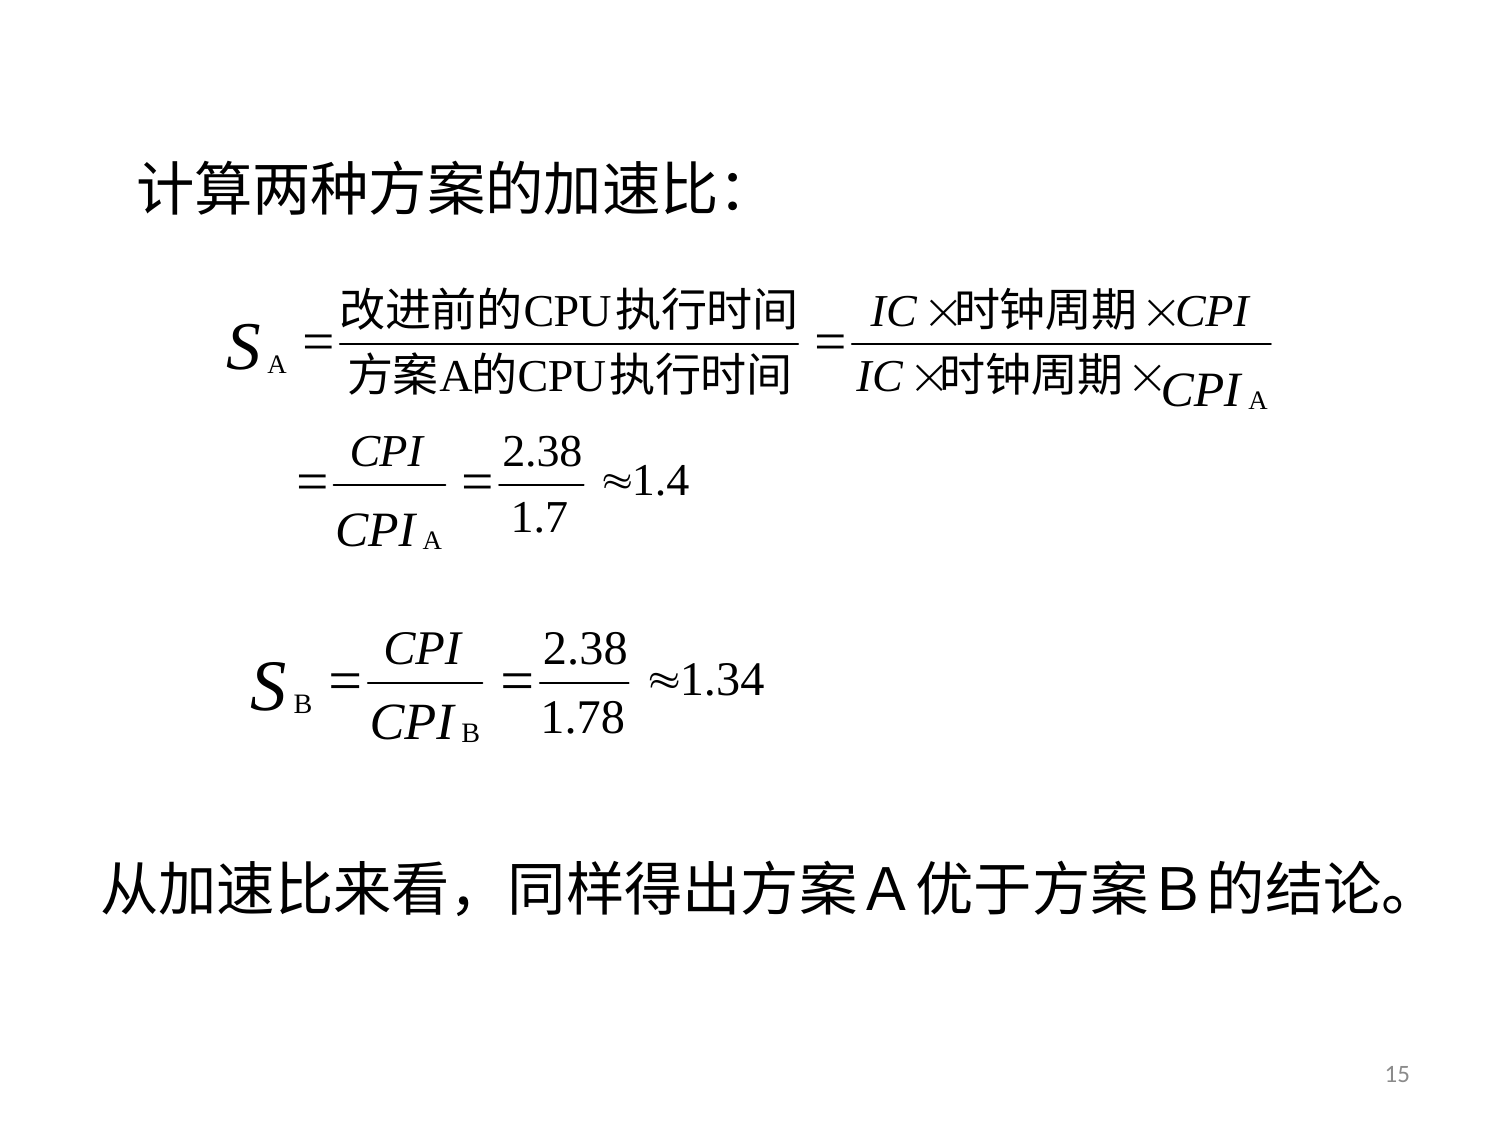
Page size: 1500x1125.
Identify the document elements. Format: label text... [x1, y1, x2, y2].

slide_number 15 [1074, 1042, 1425, 1103]
text_box 从加速比来看，同样得出方案Ａ优于方案Ｂ的结论。 [88, 825, 1459, 929]
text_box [241, 618, 774, 752]
text_box 计算两种方案的加速比： [124, 125, 833, 229]
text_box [218, 278, 1282, 561]
